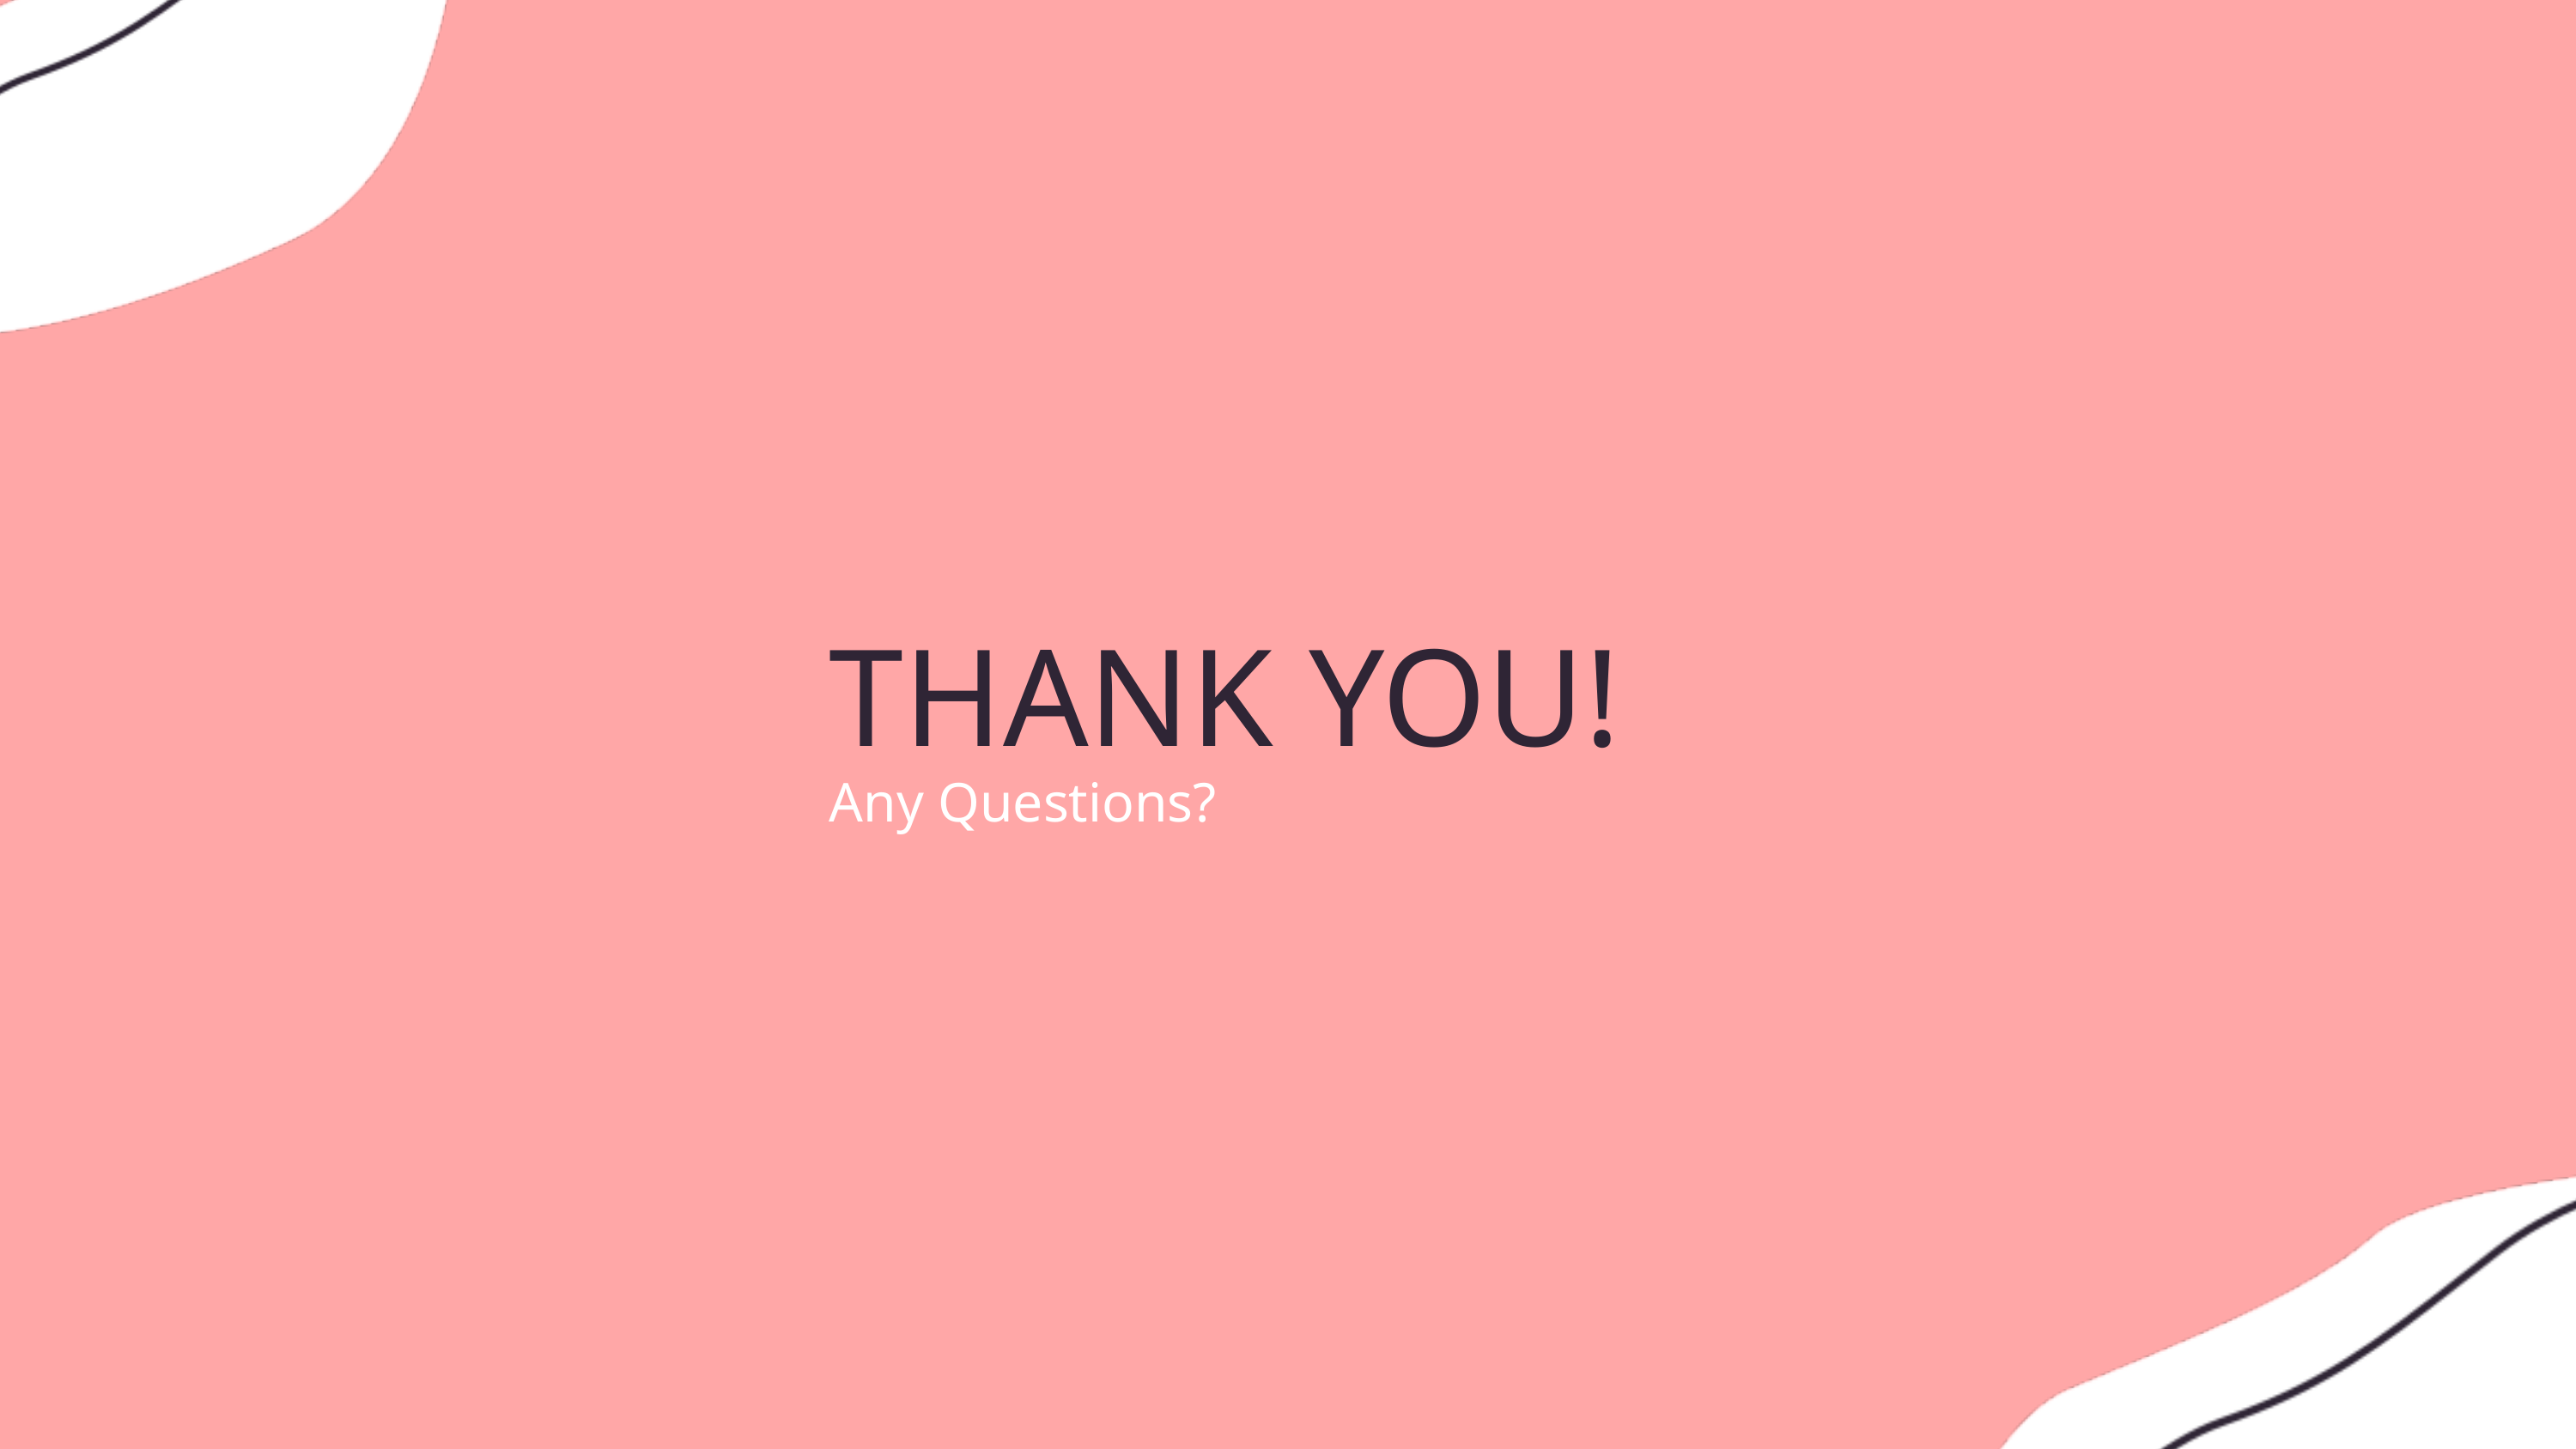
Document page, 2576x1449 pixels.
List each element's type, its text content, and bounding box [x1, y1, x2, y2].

text_box [1901, 1155, 2576, 1449]
text_box [0, 0, 486, 371]
text_box THANK YOU! Any Questions? [829, 625, 1747, 833]
